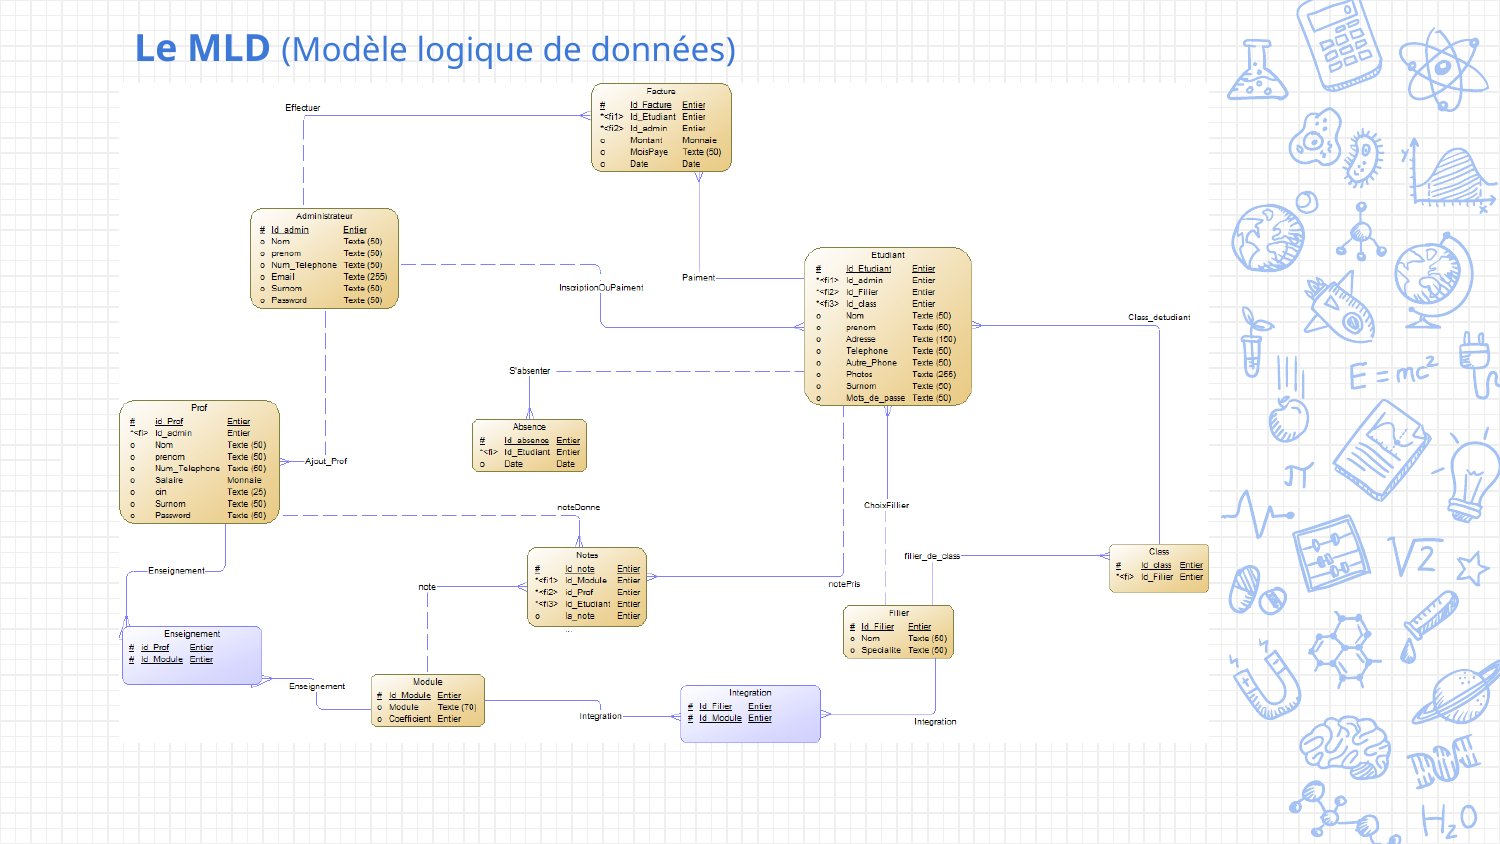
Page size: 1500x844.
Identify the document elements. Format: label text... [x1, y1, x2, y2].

title Le MLD (Modèle logique de données) [119, 0, 1127, 82]
picture [118, 83, 1209, 744]
